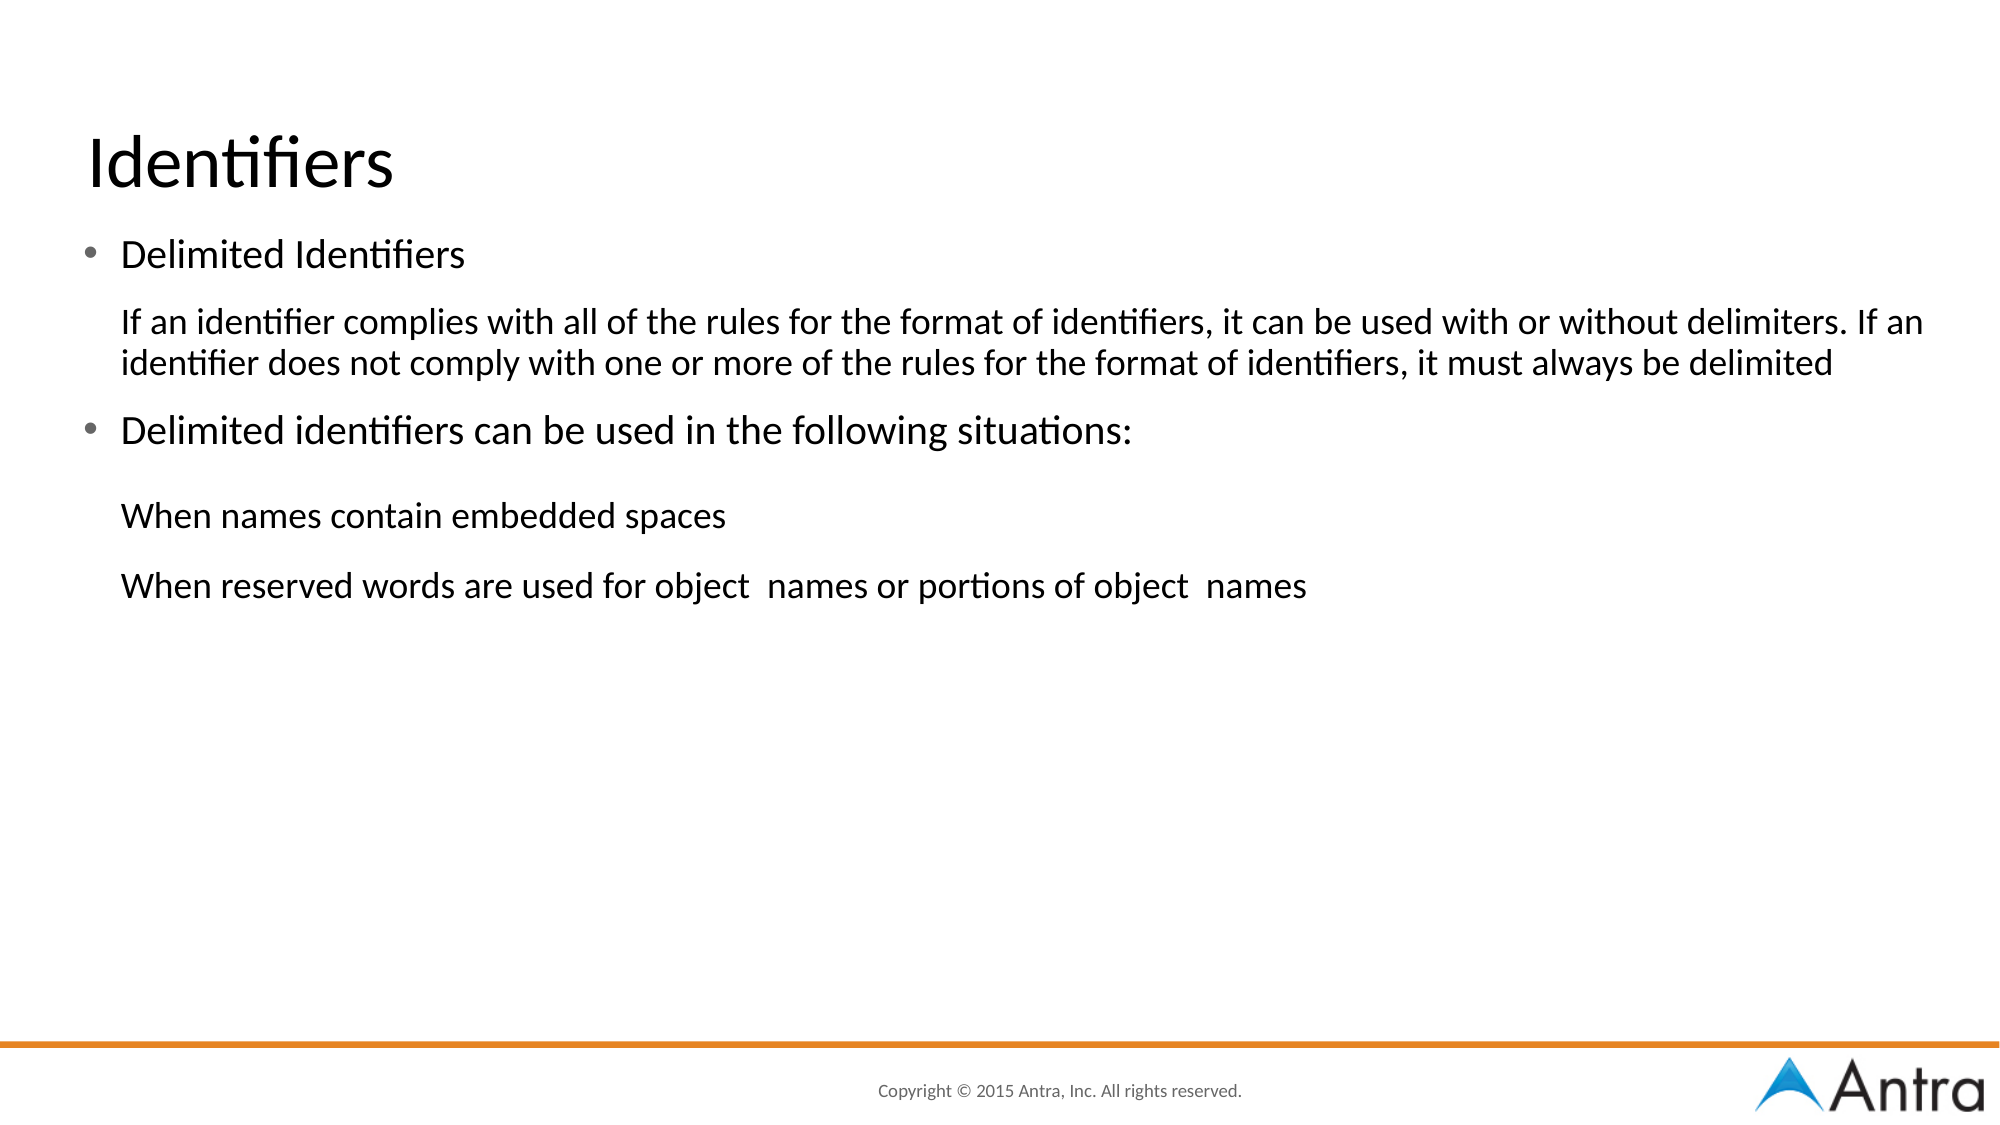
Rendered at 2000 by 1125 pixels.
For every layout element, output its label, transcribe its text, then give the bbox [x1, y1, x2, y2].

title Identifiers [87, 55, 1913, 202]
picture [1744, 1048, 1994, 1122]
list Delimited Identifiers If an identifier complies with all of the rules for the format of identifiers, it can be used with or without delimiters. If an identifier does not comply with one or more of the rules for the format of identifiers, it must always be delimited Delimited identifiers can be used in the following situations: When names contain embedded spaces When reserved words are used for object names or portions of object names [83, 232, 1960, 869]
